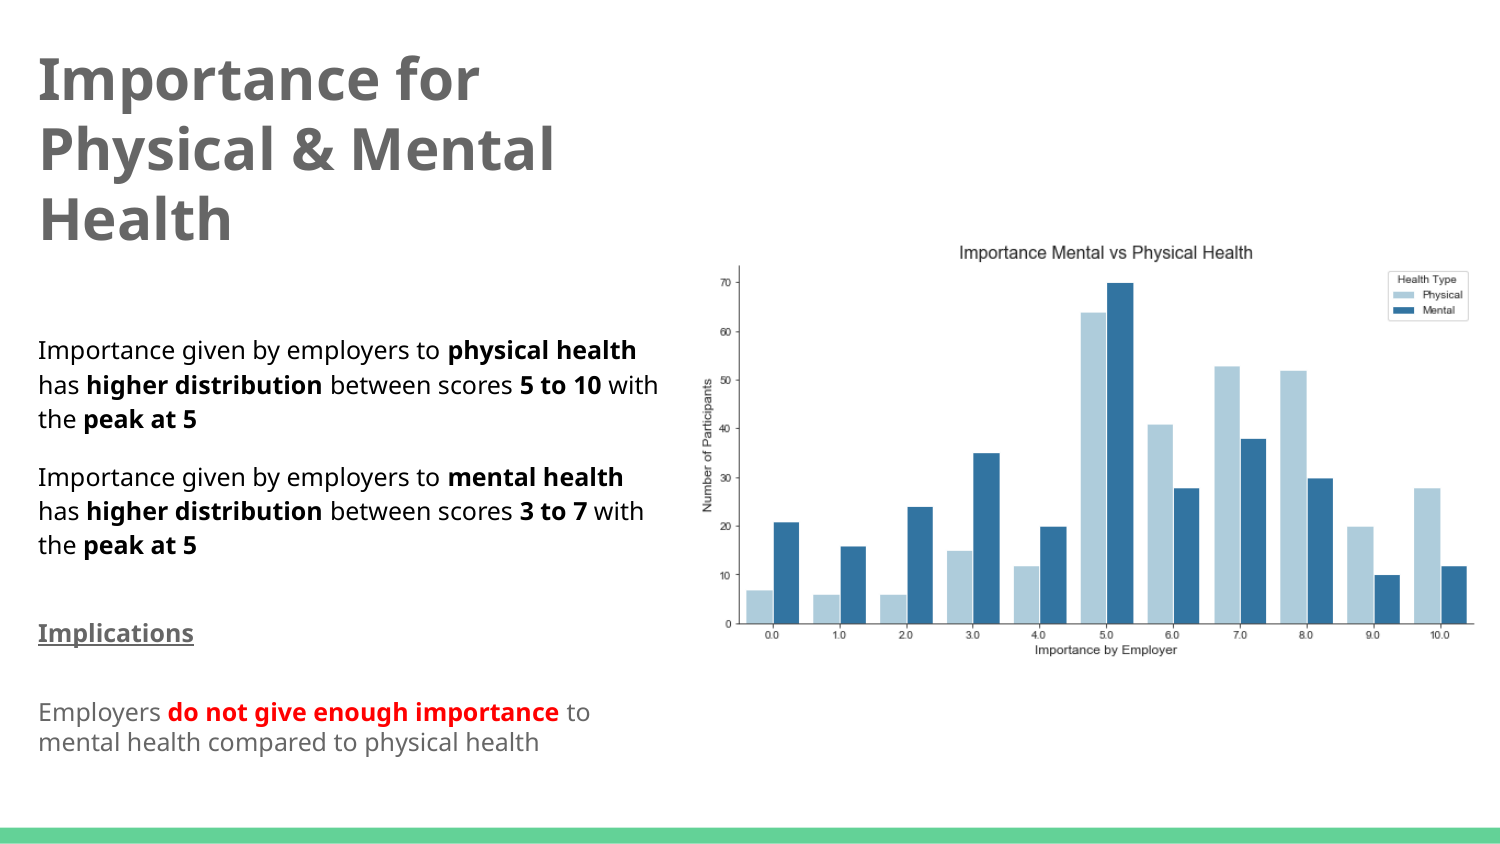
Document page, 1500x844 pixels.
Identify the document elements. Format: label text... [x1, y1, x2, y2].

picture [696, 238, 1481, 664]
title Importance for Physical & Mental Health Importance given by employers to physical health has higher distribution between scores 5 to 10 with the peak at 5 Importance given by employers to mental health has higher distribution between scores 3 to 7 with the peak at 5 Implications Employers do not give enough importance to mental health compared to physical health [23, 27, 682, 815]
